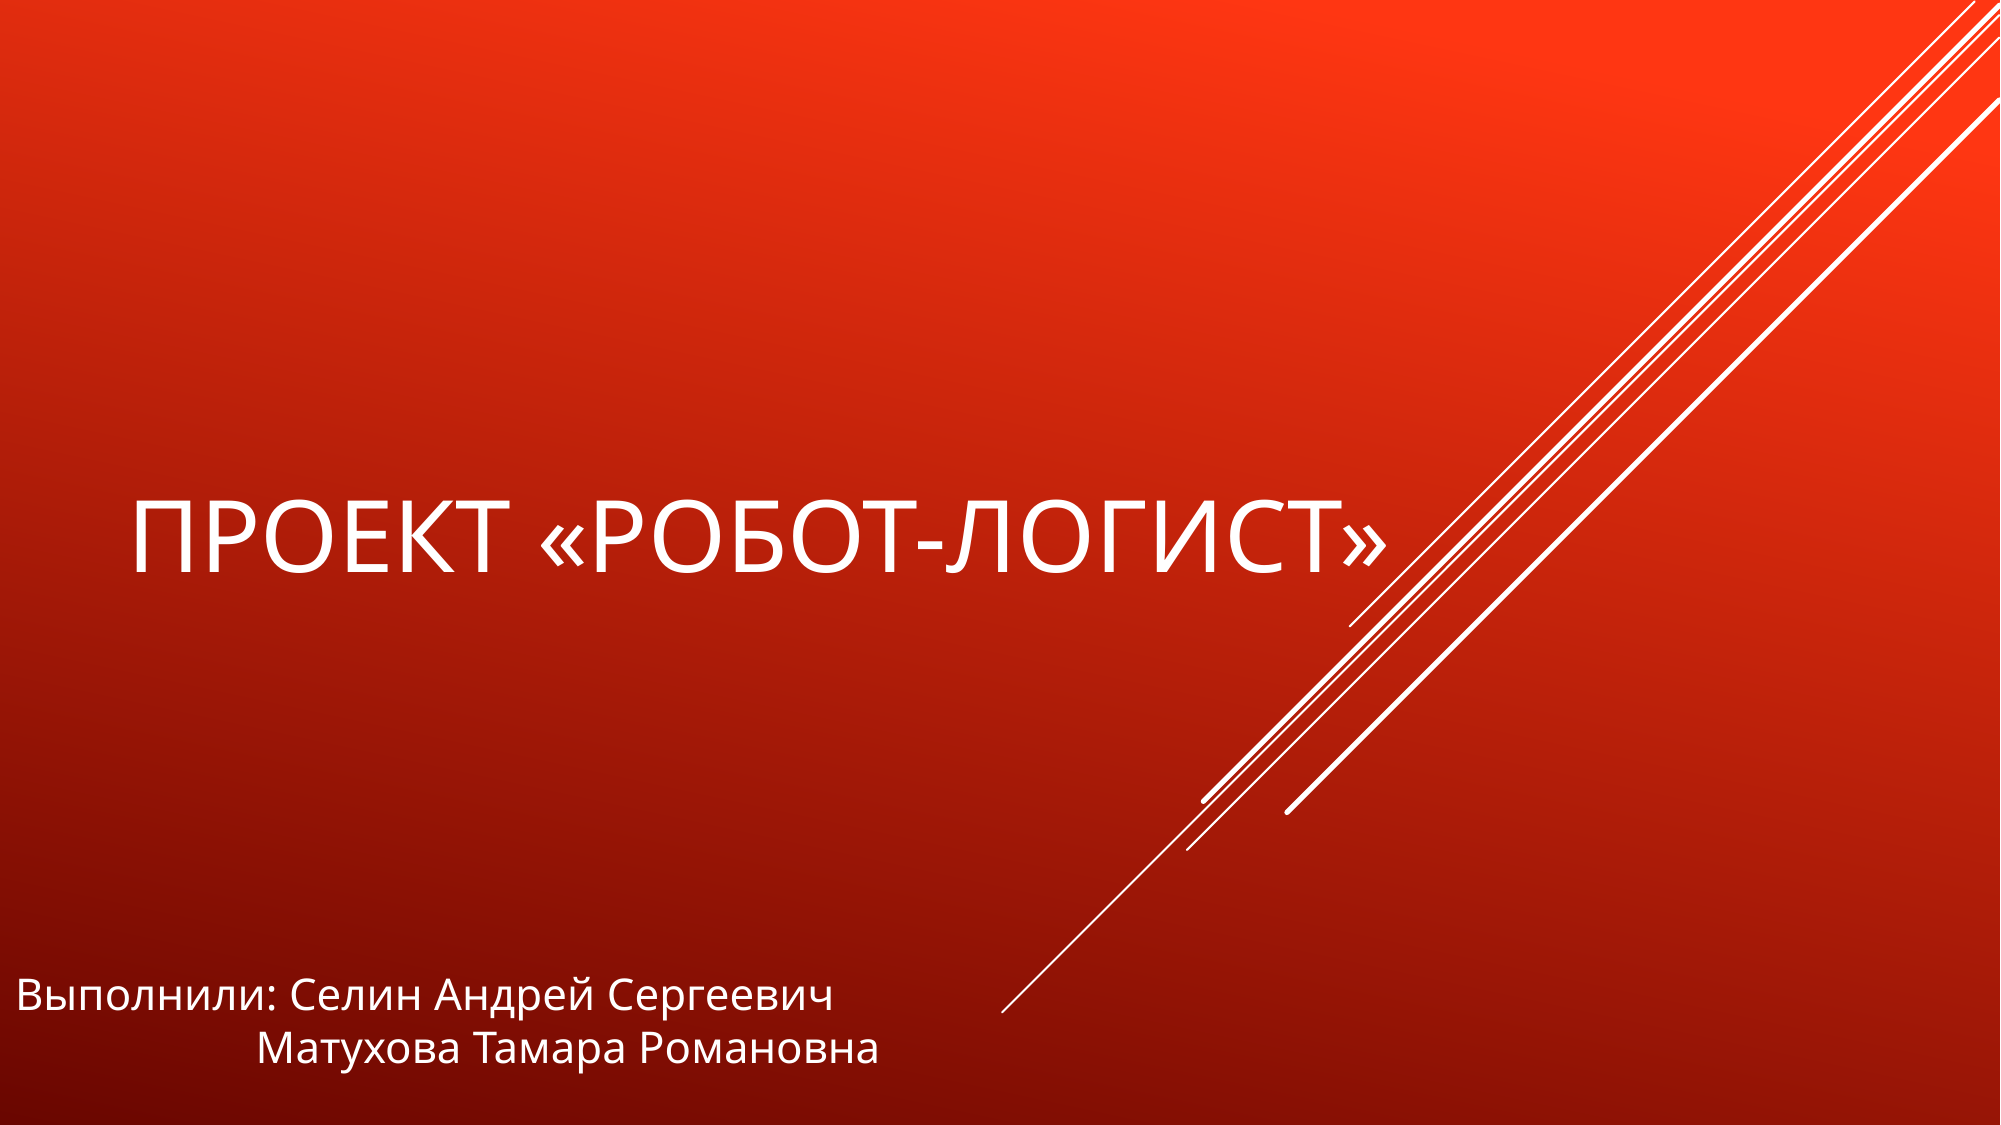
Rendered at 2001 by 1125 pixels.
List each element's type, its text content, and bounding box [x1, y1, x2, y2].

subtitle Выполнили: Селин Андрей Сергеевич Матухова Тамара Романовна [0, 959, 1050, 1125]
title Проект «Робот-логист» [112, 112, 1425, 600]
